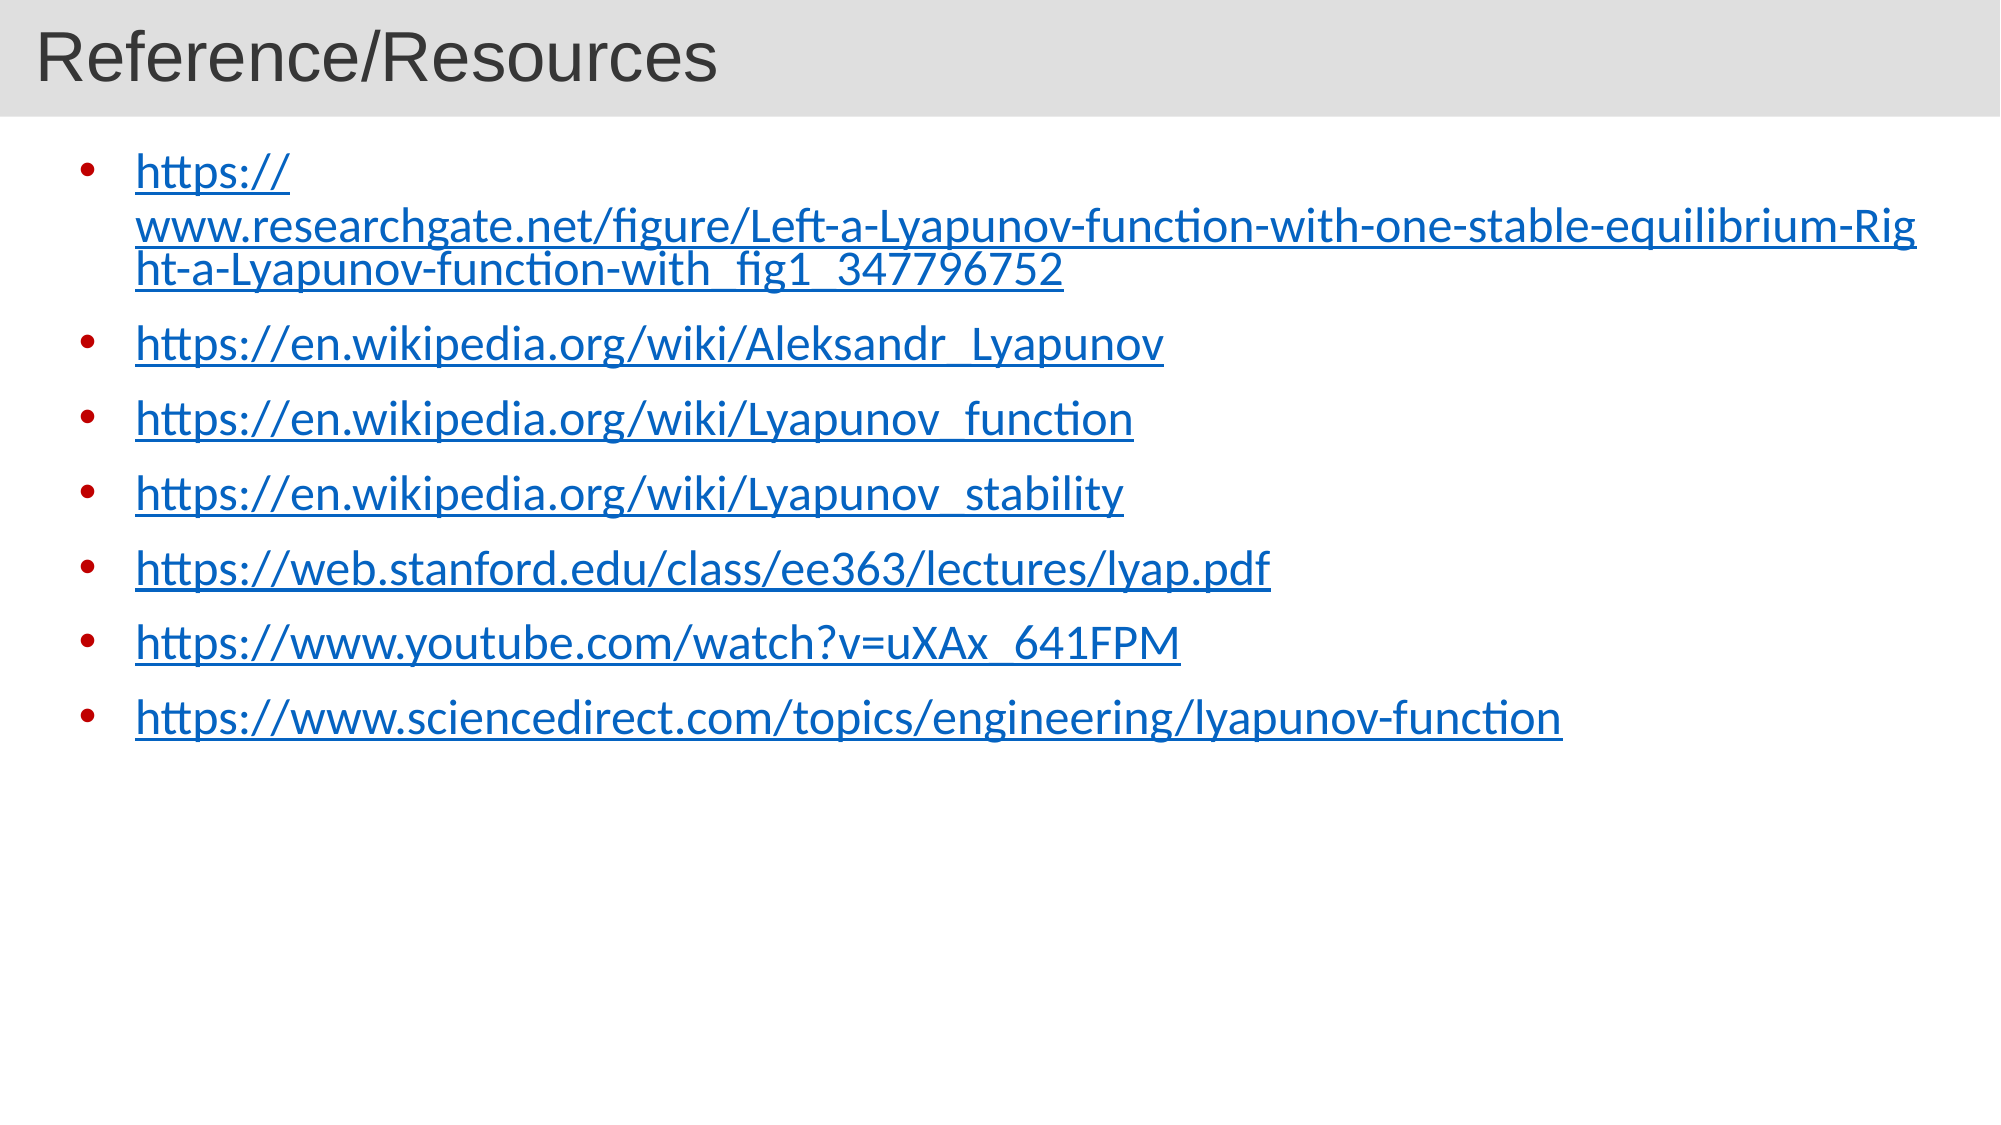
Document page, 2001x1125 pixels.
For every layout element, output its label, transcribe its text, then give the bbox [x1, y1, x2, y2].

title Reference/Resources [0, 0, 2000, 117]
list https://www.researchgate.net/figure/Left-a-Lyapunov-function-with-one-stable-equilibrium-Right-a-Lyapunov-function-with_fig1_347796752 https://en.wikipedia.org/wiki/Aleksandr_Lyapunov https://en.wikipedia.org/wiki/Lyapunov_function https://en.wikipedia.org/wiki/Lyapunov_stability https://web.stanford.edu/class/ee363/lectures/lyap.pdf https://www.youtube.com/watch?v=uXAx_641FPM https://www.sciencedirect.com/topics/engineering/lyapunov-function [63, 137, 1937, 1018]
